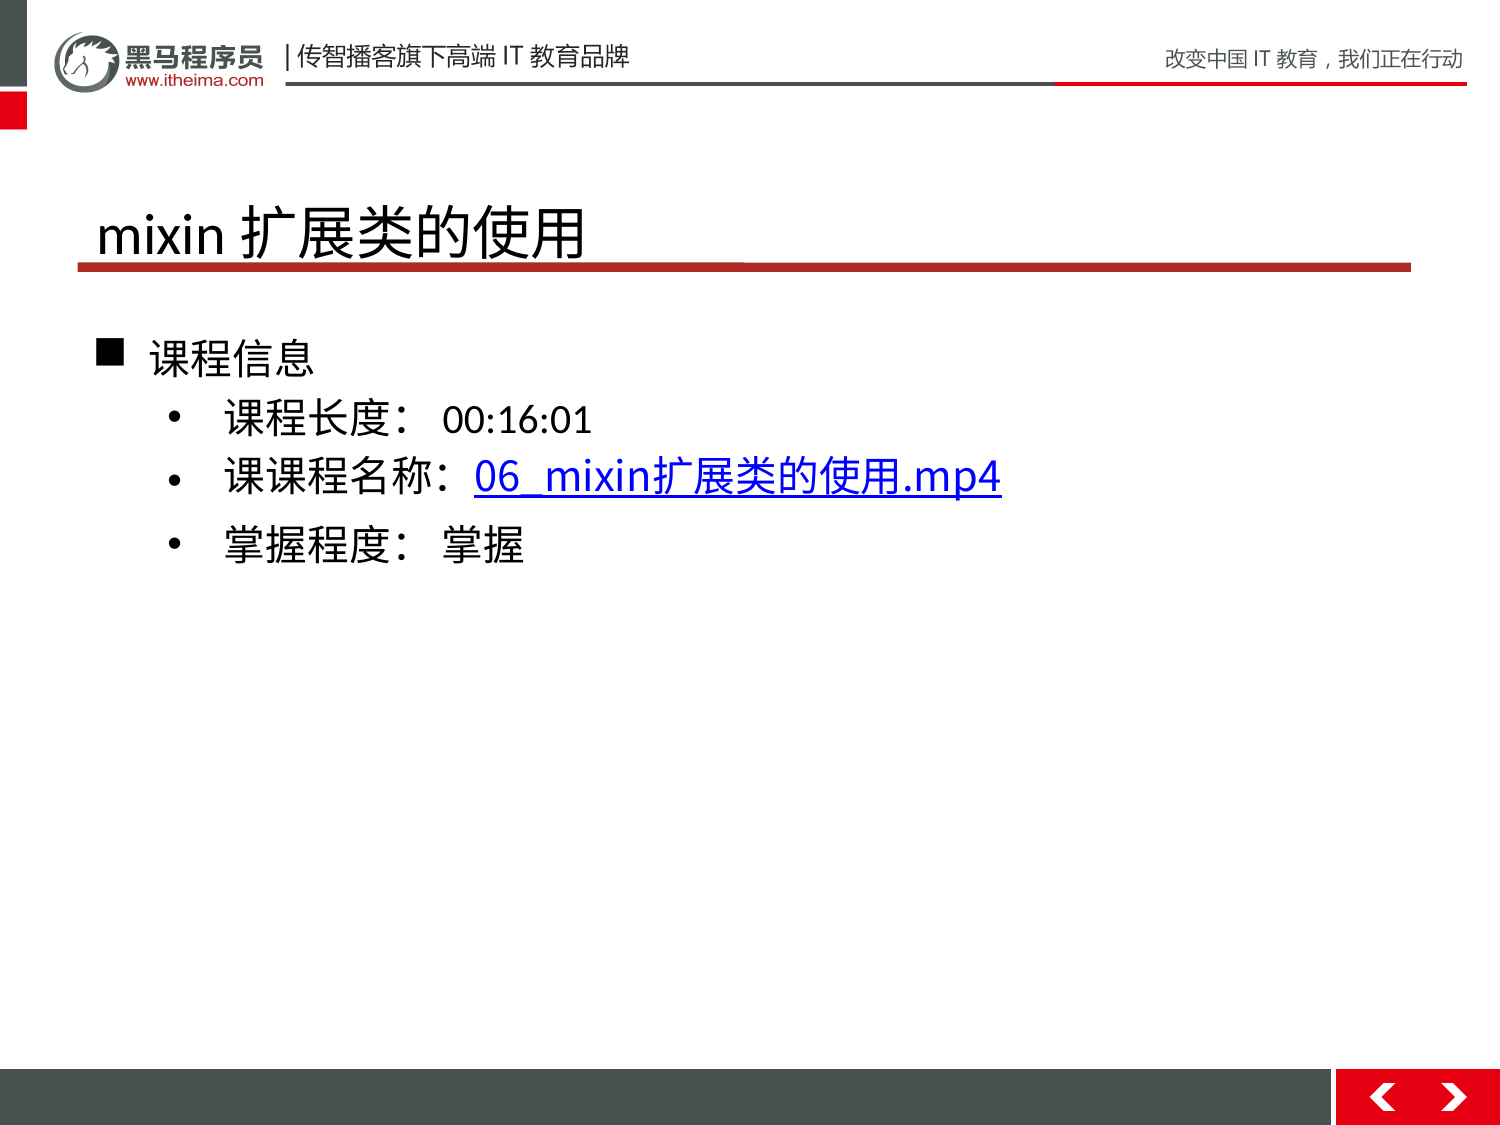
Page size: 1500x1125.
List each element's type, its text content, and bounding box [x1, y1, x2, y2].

picture [0, 0, 1500, 1125]
title mixin扩展类的使用 [81, 156, 1416, 274]
list 课程信息 课程长度：00:16:01 课课程名称：06_mixin扩展类的使用.mp4 掌握程度： 掌握 [77, 267, 1411, 950]
